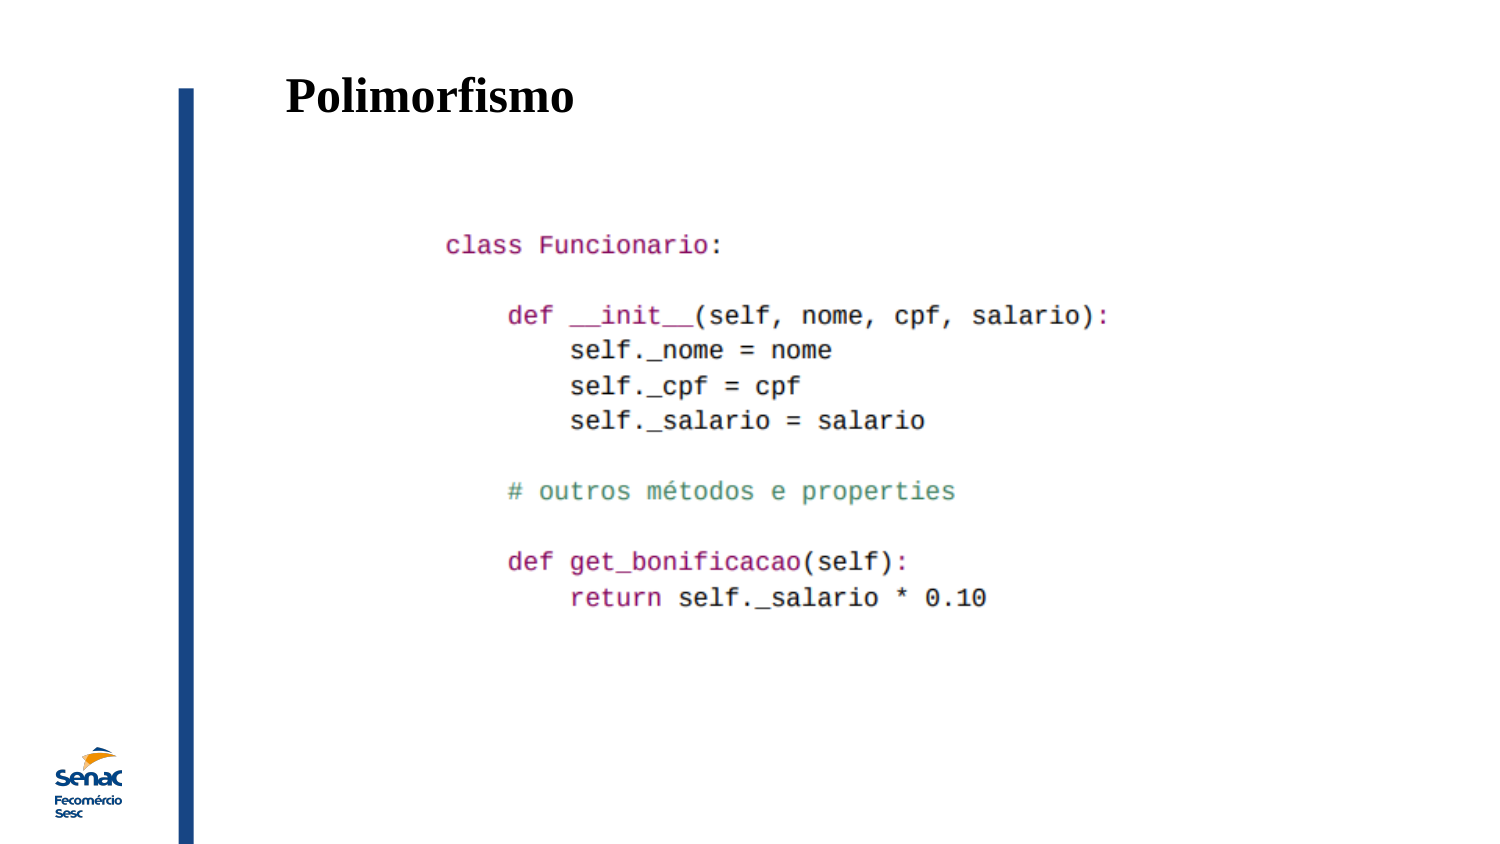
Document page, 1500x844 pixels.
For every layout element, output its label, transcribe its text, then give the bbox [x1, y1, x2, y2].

text_box Polimorfismo [270, 54, 1500, 130]
picture [427, 219, 1141, 625]
picture [55, 747, 122, 818]
